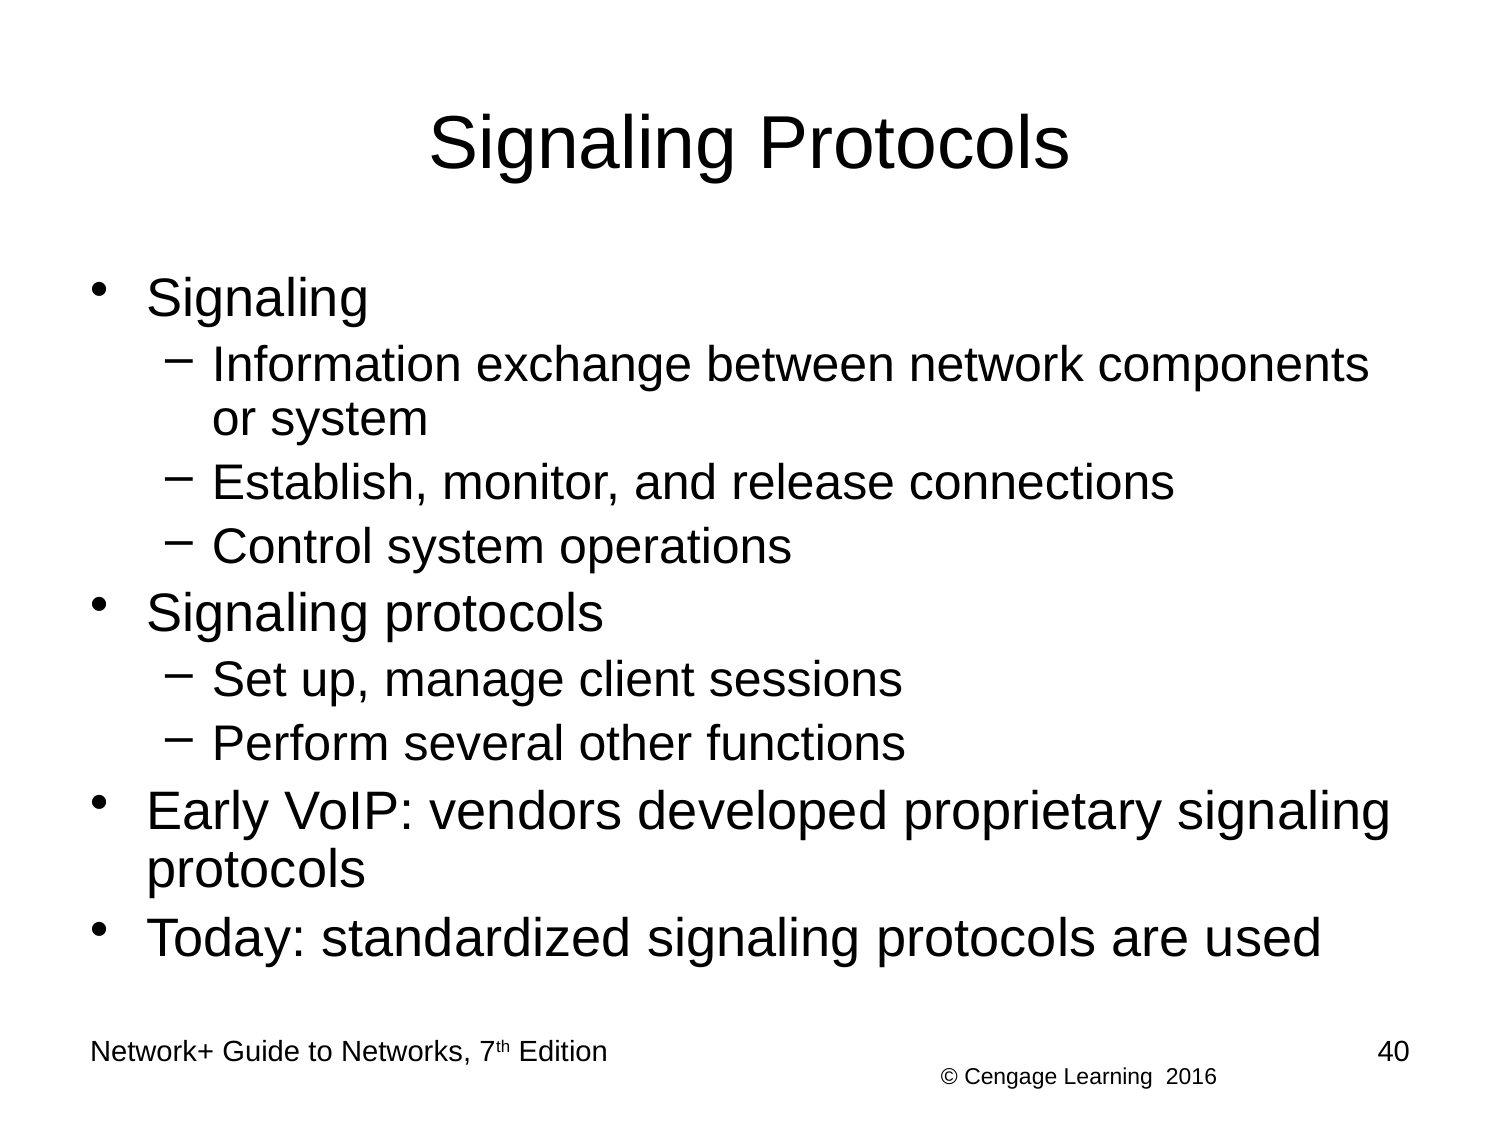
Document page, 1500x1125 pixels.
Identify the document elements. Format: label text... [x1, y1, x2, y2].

slide_number 40 [1312, 1024, 1426, 1103]
footer Network+ Guide to Networks, 7th Edition [74, 1024, 713, 1103]
list Signaling Information exchange between network components or system Establish, monitor, and release connections Control system operations Signaling protocols Set up, manage client sessions Perform several other functions Early VoIP: vendors developed proprietary signaling protocols Today: standardized signaling protocols are used [75, 262, 1425, 1005]
title Signaling Protocols [75, 45, 1425, 233]
